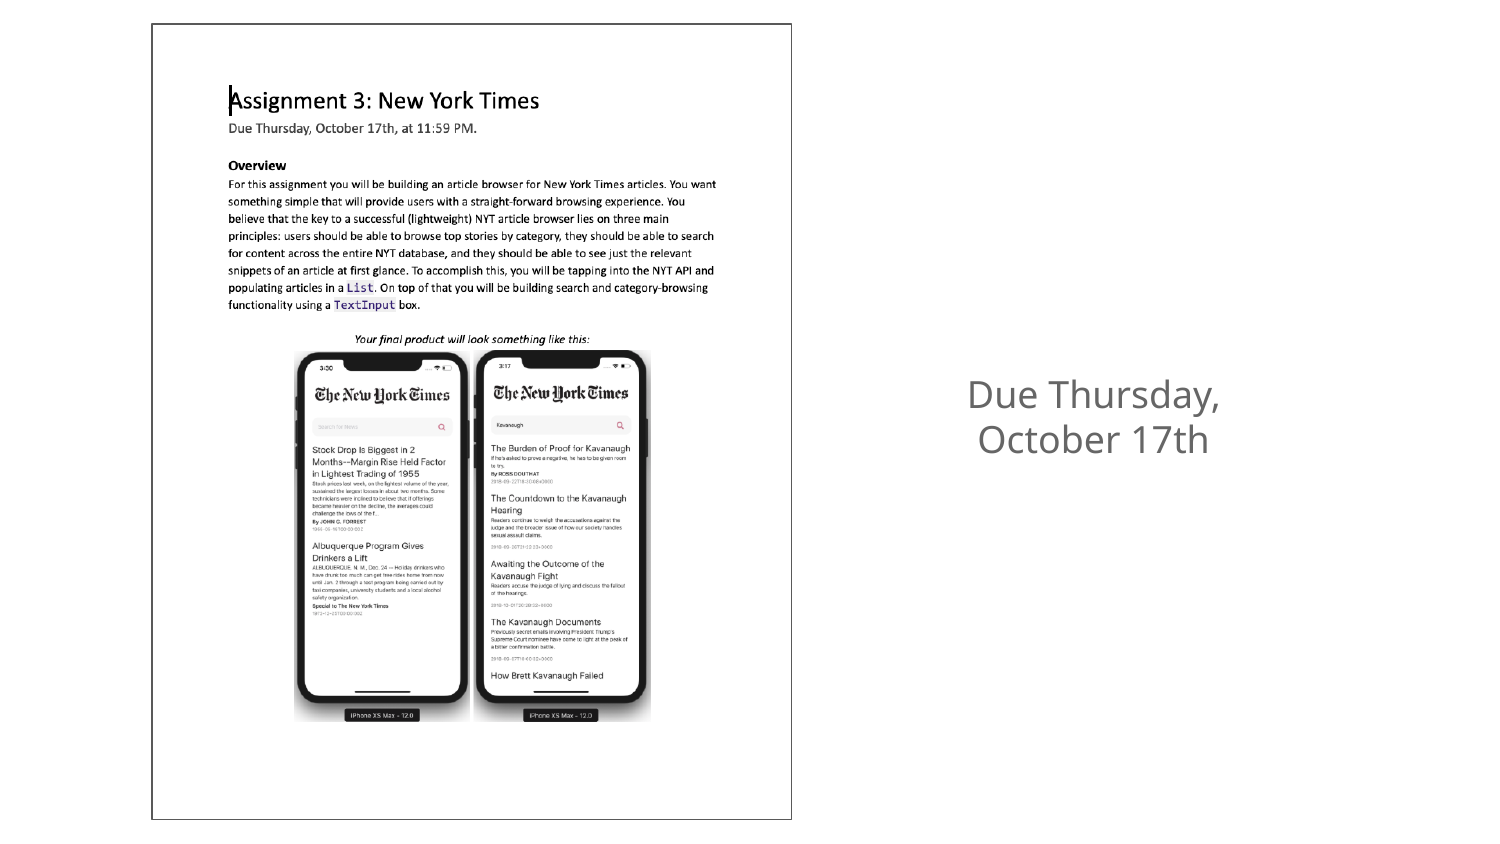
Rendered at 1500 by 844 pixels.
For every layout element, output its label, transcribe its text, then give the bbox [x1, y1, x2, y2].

text_box Due Thursday, October 17th [888, 356, 1300, 488]
picture [152, 24, 791, 819]
